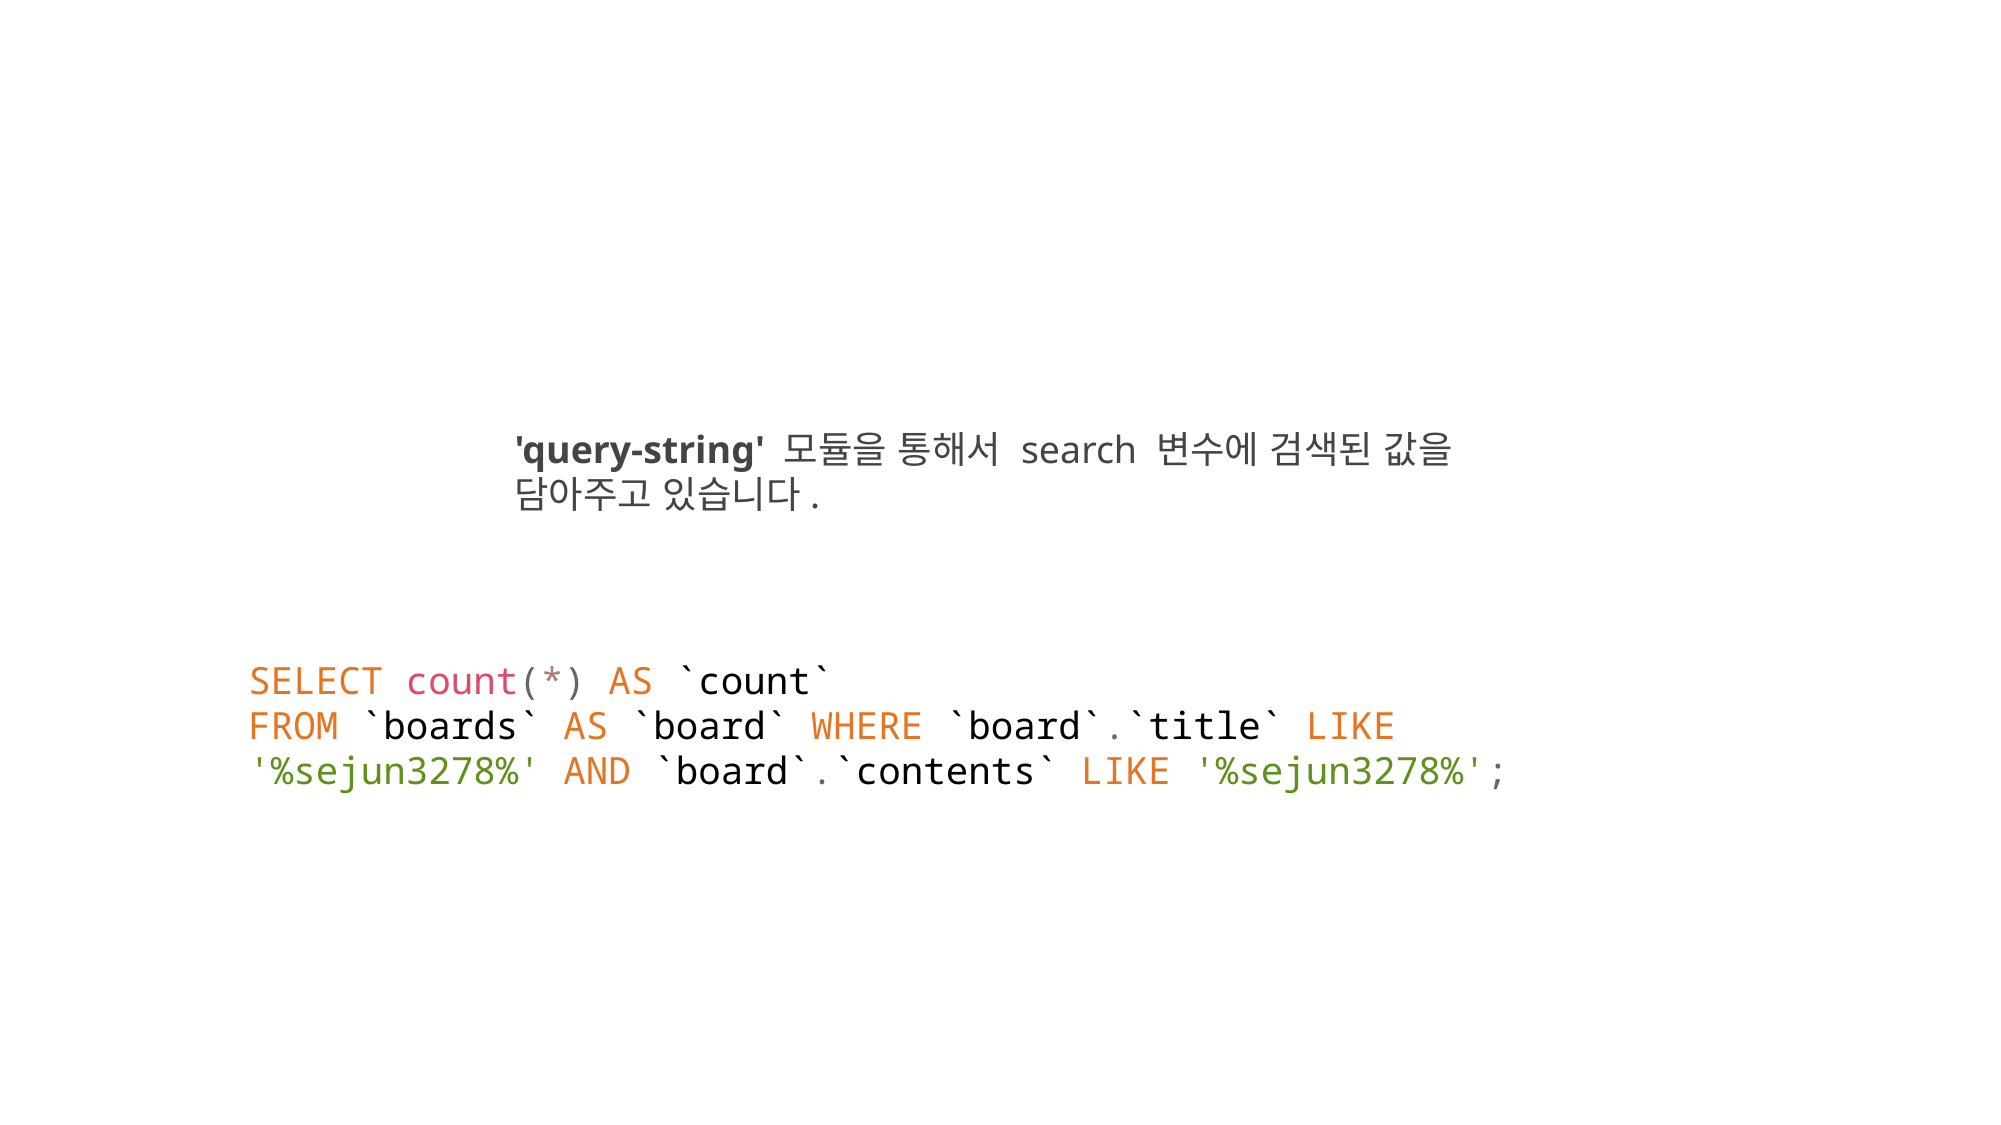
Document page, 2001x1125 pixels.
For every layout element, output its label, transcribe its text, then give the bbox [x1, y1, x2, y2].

text_box 'query-string' 모듈을 통해서 search 변수에 검색된 값을 담아주고 있습니다. [499, 418, 1500, 614]
text_box SELECT count(*) AS `count` FROM `boards` AS `board` WHERE `board`.`title` LIKE '%sejun3278%' AND `board`.`contents` LIKE '%sejun3278%'; [233, 649, 1713, 800]
